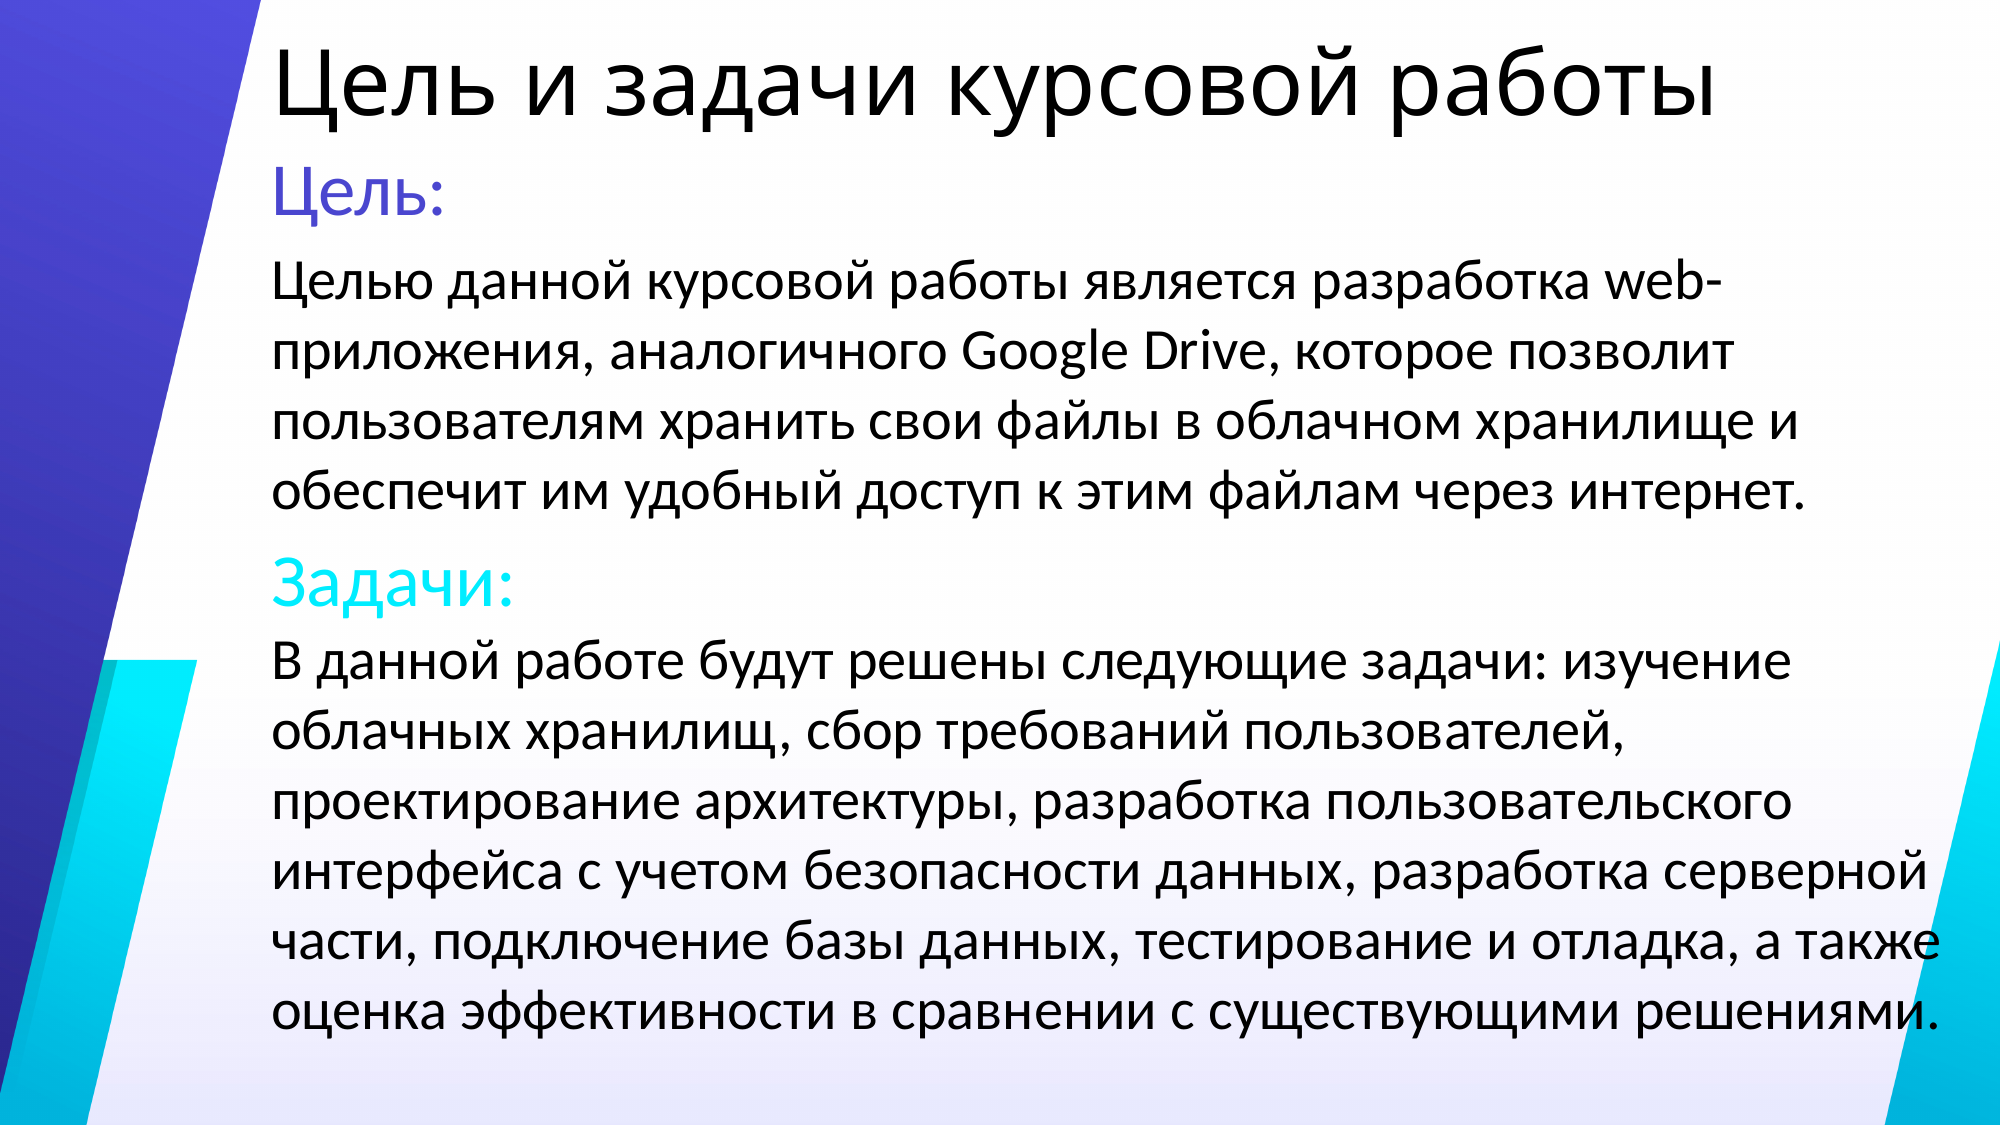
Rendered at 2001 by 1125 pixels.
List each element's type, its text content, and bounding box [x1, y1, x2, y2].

text_box Целью данной курсовой работы является разработка web-приложения, аналогичного Google Drive, которое позволит пользователям хранить свои файлы в облачном хранилище и обеспечит им удобный доступ к этим файлам через интернет. [256, 233, 1958, 524]
text_box Задачи: В данной работе будут решены следующие задачи: изучение облачных хранилищ, сбор требований пользователей, проектирование архитектуры, разработка пользовательского интерфейса с учетом безопасности данных, разработка серверной части, подключение базы данных, тестирование и отладка, а также оценка эффективности в сравнении с существующими решениями. [256, 524, 1958, 1049]
picture [0, 0, 2000, 1125]
title Цель и задачи курсовой работы [256, 22, 1982, 150]
text_box Цель: [256, 133, 500, 238]
